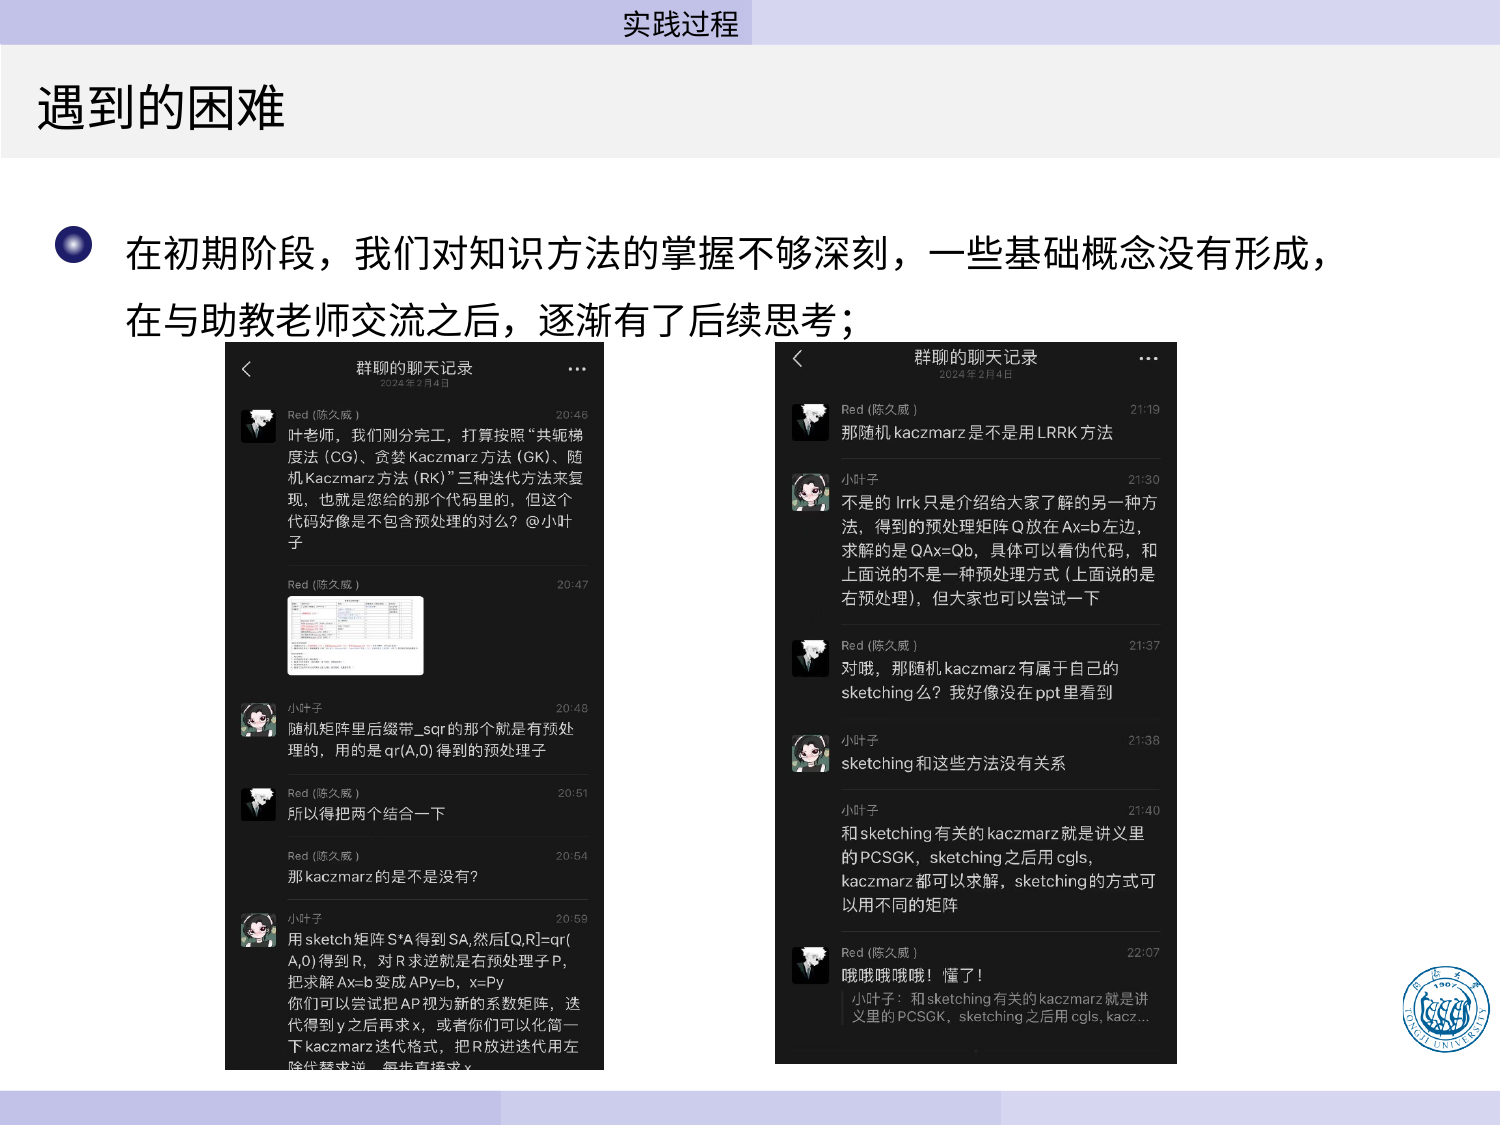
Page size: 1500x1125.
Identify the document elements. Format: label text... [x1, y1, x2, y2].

picture [0, 0, 1500, 1125]
text_box 遇到的困难 [21, 55, 1330, 157]
text_box 实践过程 [178, 0, 755, 49]
text_box 在初期阶段，我们对知识方法的掌握不够深刻，一些基础概念没有形成，在与助教老师交流之后，逐渐有了后续思考； [110, 199, 1364, 350]
